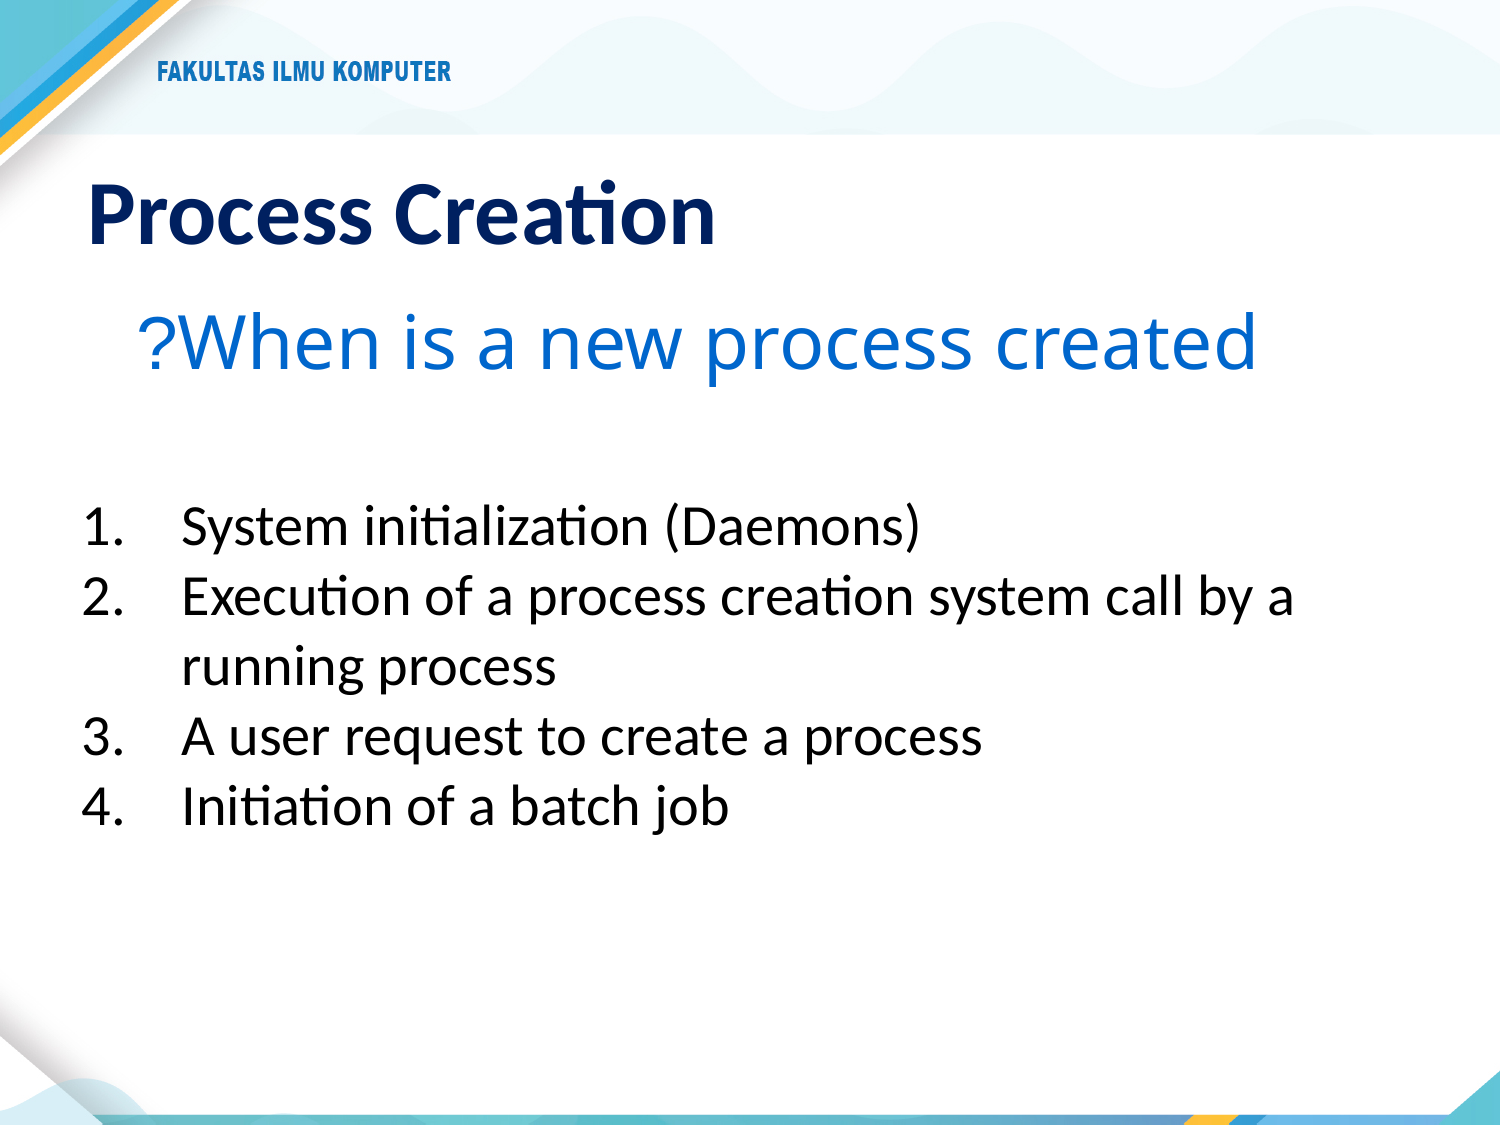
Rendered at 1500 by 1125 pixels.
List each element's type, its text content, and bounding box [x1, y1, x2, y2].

text_box When is a new process created? [27, 287, 1369, 393]
list System initialization (Daemons) Execution of a process creation system call by a running process A user request to create a process Initiation of a batch job [66, 479, 1409, 995]
picture [0, 0, 1500, 1125]
title Process Creation [72, 152, 1348, 278]
